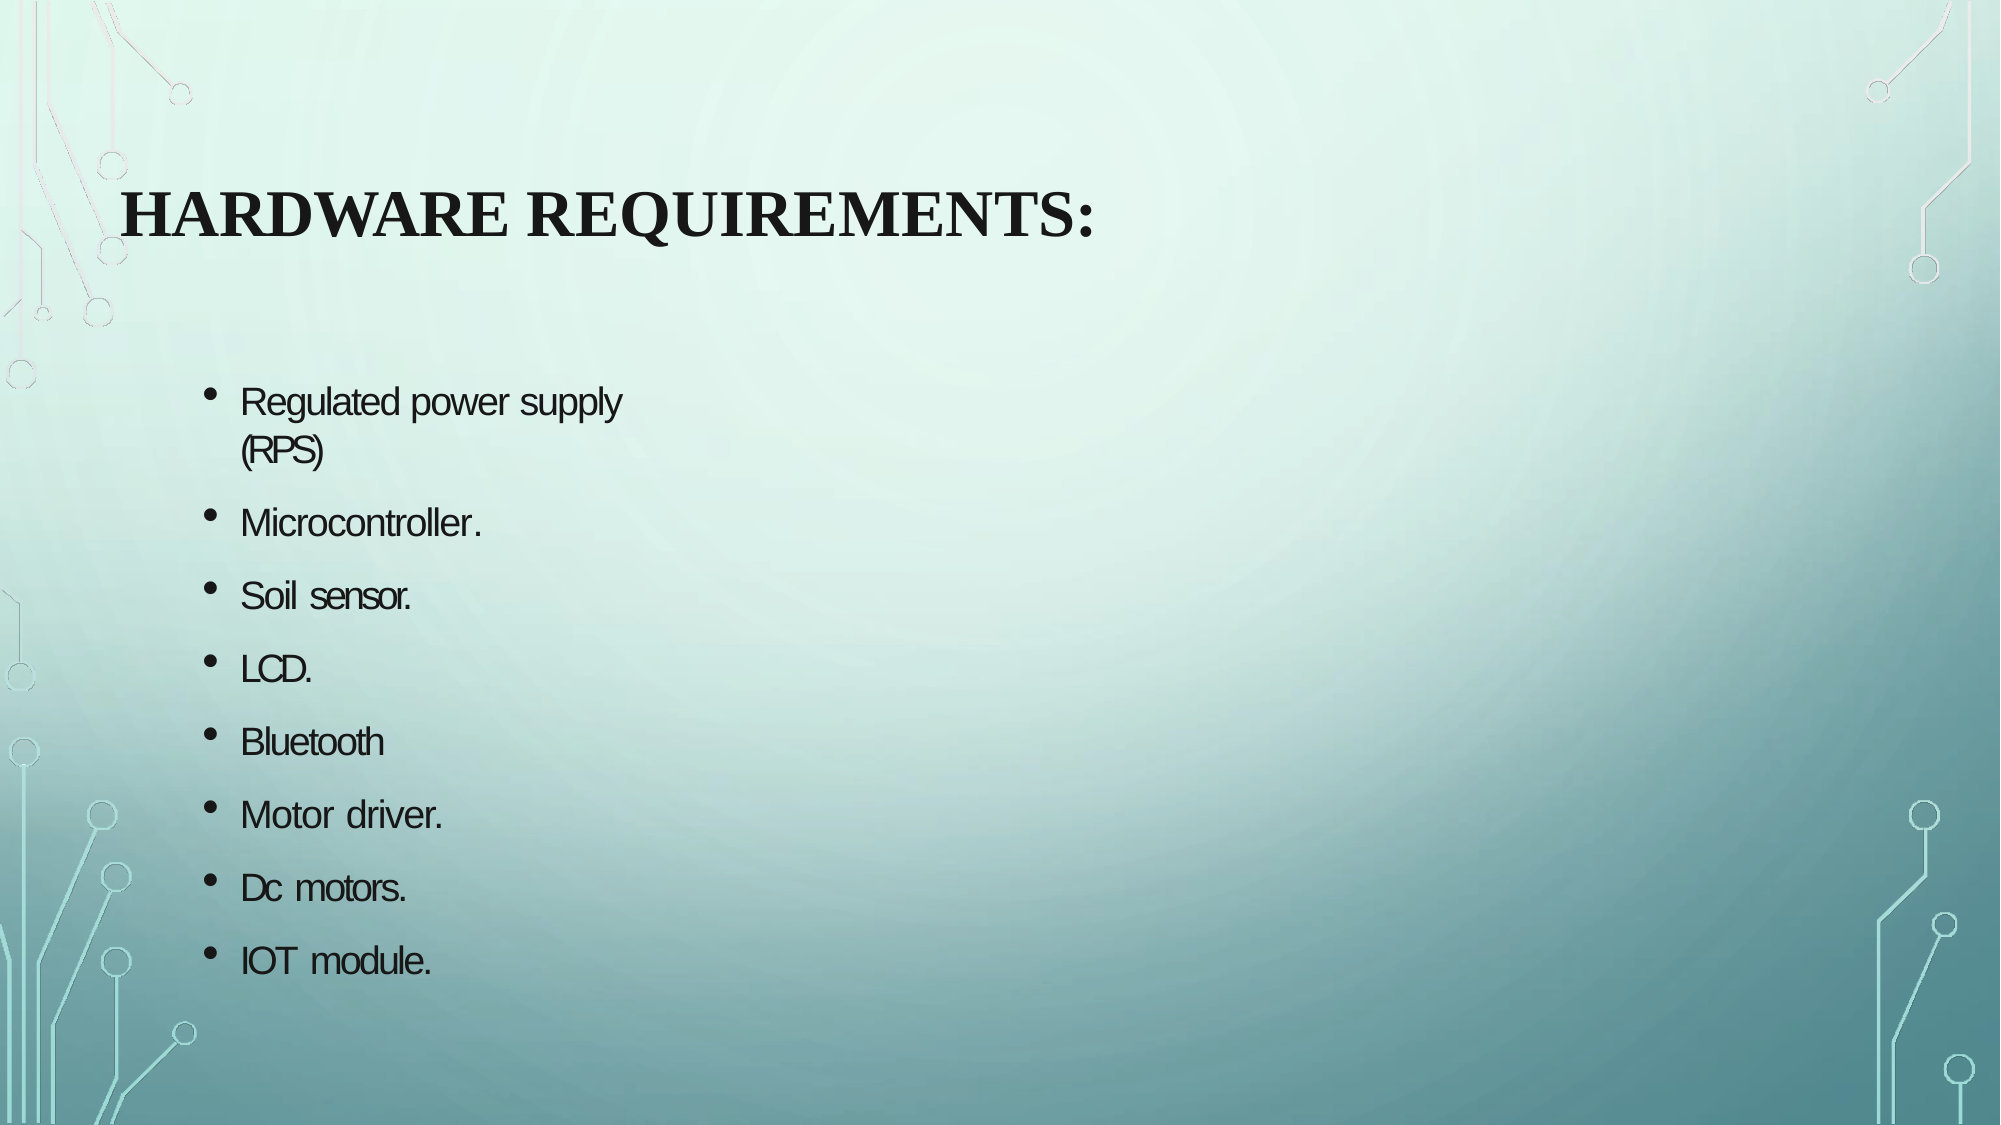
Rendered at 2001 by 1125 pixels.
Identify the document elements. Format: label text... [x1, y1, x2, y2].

title HARDWARE REQUIREMENTS: [118, 167, 1108, 358]
text_box Regulated power supply (RPS) Microcontroller. Soil sensor. LCD. Bluetooth Motor driver. Dc motors. IOT module. [200, 361, 718, 983]
picture [0, 0, 2000, 1125]
